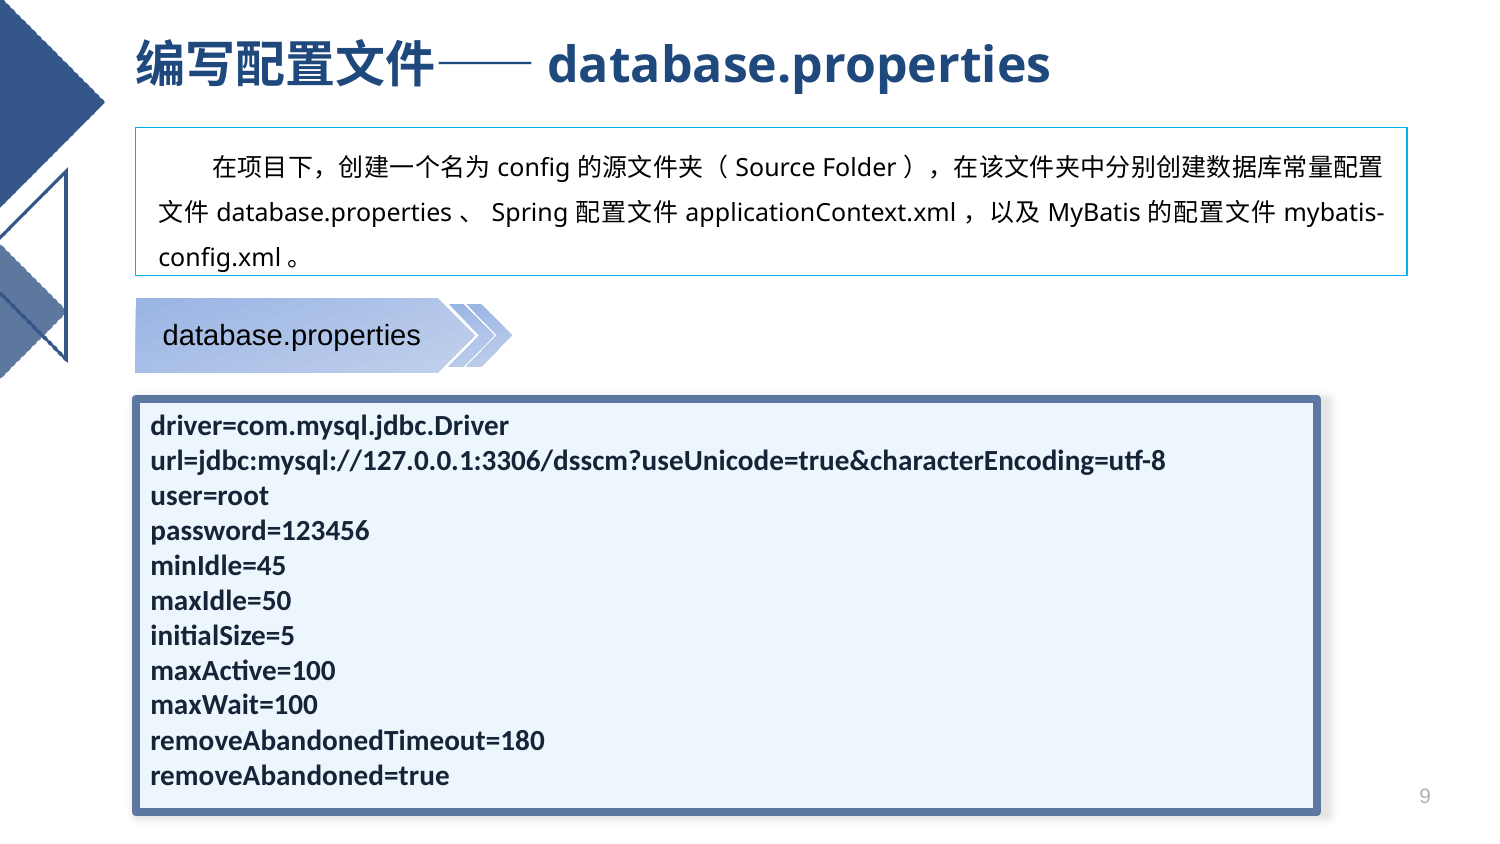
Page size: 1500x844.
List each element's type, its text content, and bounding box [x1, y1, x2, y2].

text_box [134, 125, 1409, 278]
text_box driver=com.mysql.jdbc.Driver url=jdbc:mysql://127.0.0.1:3306/dsscm?useUnicode=true&characterEncoding=utf-8 user=root password=123456 minIdle=45 maxIdle=50 initialSize=5 maxActive=100 maxWait=100 removeAbandonedTimeout=180 removeAbandoned=true [135, 398, 1317, 813]
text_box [135, 297, 512, 374]
text_box 在项目下，创建一个名为config的源文件夹（Source Folder），在该文件夹中分别创建数据库常量配置文件database.properties、Spring配置文件applicationContext.xml，以及MyBatis的配置文件mybatis-config.xml。 [143, 129, 1400, 279]
picture [0, 0, 105, 446]
slide_number 9 [1388, 772, 1462, 818]
title 编写配置文件——database.properties [123, 26, 1436, 102]
